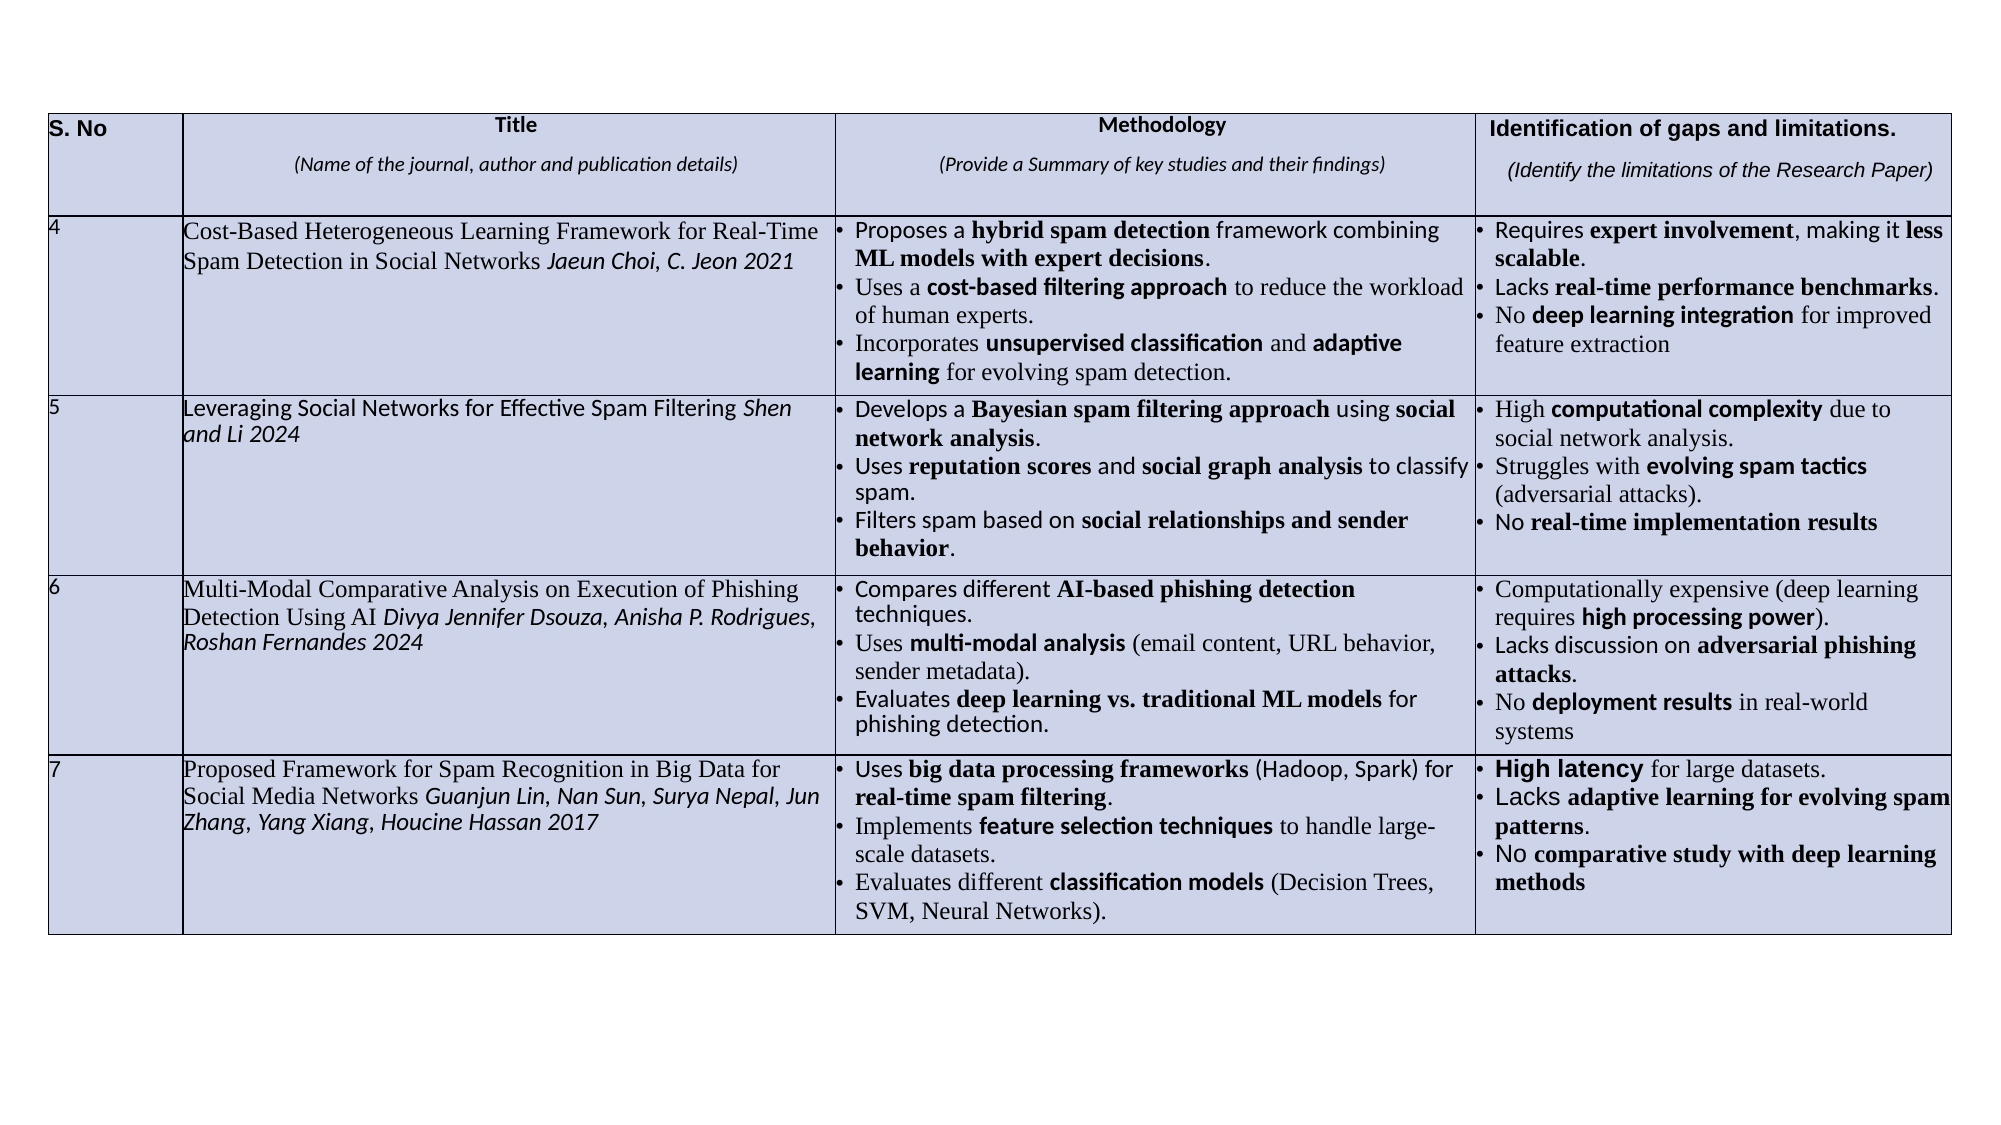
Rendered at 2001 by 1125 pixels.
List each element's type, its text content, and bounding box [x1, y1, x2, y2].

table_cell High computational complexity due to social network analysis. Struggles with evolving spam tactics (adversarial attacks). No real-time implementation results [1476, 396, 1951, 575]
table_cell 6 [49, 576, 182, 754]
table_cell Multi-Modal Comparative Analysis on Execution of Phishing Detection Using AI Divya Jennifer Dsouza, Anisha P. Rodrigues, Roshan Fernandes 2024 [184, 576, 835, 754]
table_header S. No [49, 114, 182, 215]
table_header Identification of gaps and limitations. (Identify the limitations of the Research Paper) [1476, 114, 1951, 215]
table_cell 7 [49, 756, 182, 934]
table_cell Uses big data processing frameworks (Hadoop, Spark) for real-time spam filtering. Implements feature selection techniques to handle large-scale datasets. Evaluates different classification models (Decision Trees, SVM, Neural Networks). [836, 756, 1475, 934]
table_cell Proposed Framework for Spam Recognition in Big Data for Social Media Networks Guanjun Lin, Nan Sun, Surya Nepal, Jun Zhang, Yang Xiang, Houcine Hassan 2017 [184, 756, 835, 934]
table_cell 5 [49, 396, 182, 575]
table_header Methodology (Provide a Summary of key studies and their findings) [836, 114, 1475, 215]
table_cell Proposes a hybrid spam detection framework combining ML models with expert decisions. Uses a cost-based filtering approach to reduce the workload of human experts. Incorporates unsupervised classification and adaptive learning for evolving spam detection. [836, 217, 1475, 395]
table_cell Develops a Bayesian spam filtering approach using social network analysis. Uses reputation scores and social graph analysis to classify spam. Filters spam based on social relationships and sender behavior. [836, 396, 1475, 575]
table_cell Leveraging Social Networks for Effective Spam Filtering Shen and Li 2024 [184, 396, 835, 575]
table_header Title (Name of the journal, author and publication details) [184, 114, 835, 215]
table_cell Requires expert involvement, making it less scalable. Lacks real-time performance benchmarks. No deep learning integration for improved feature extraction [1476, 217, 1951, 395]
table_cell Compares different AI-based phishing detection techniques. Uses multi-modal analysis (email content, URL behavior, sender metadata). Evaluates deep learning vs. traditional ML models for phishing detection. [836, 576, 1475, 754]
table_cell Cost-Based Heterogeneous Learning Framework for Real-Time Spam Detection in Social Networks Jaeun Choi, C. Jeon 2021 [184, 217, 835, 395]
table_cell Computationally expensive (deep learning requires high processing power). Lacks discussion on adversarial phishing attacks. No deployment results in real-world systems [1476, 576, 1951, 754]
table_cell High latency for large datasets. Lacks adaptive learning for evolving spam patterns. No comparative study with deep learning methods [1476, 756, 1951, 934]
table_cell 4 [49, 217, 182, 395]
